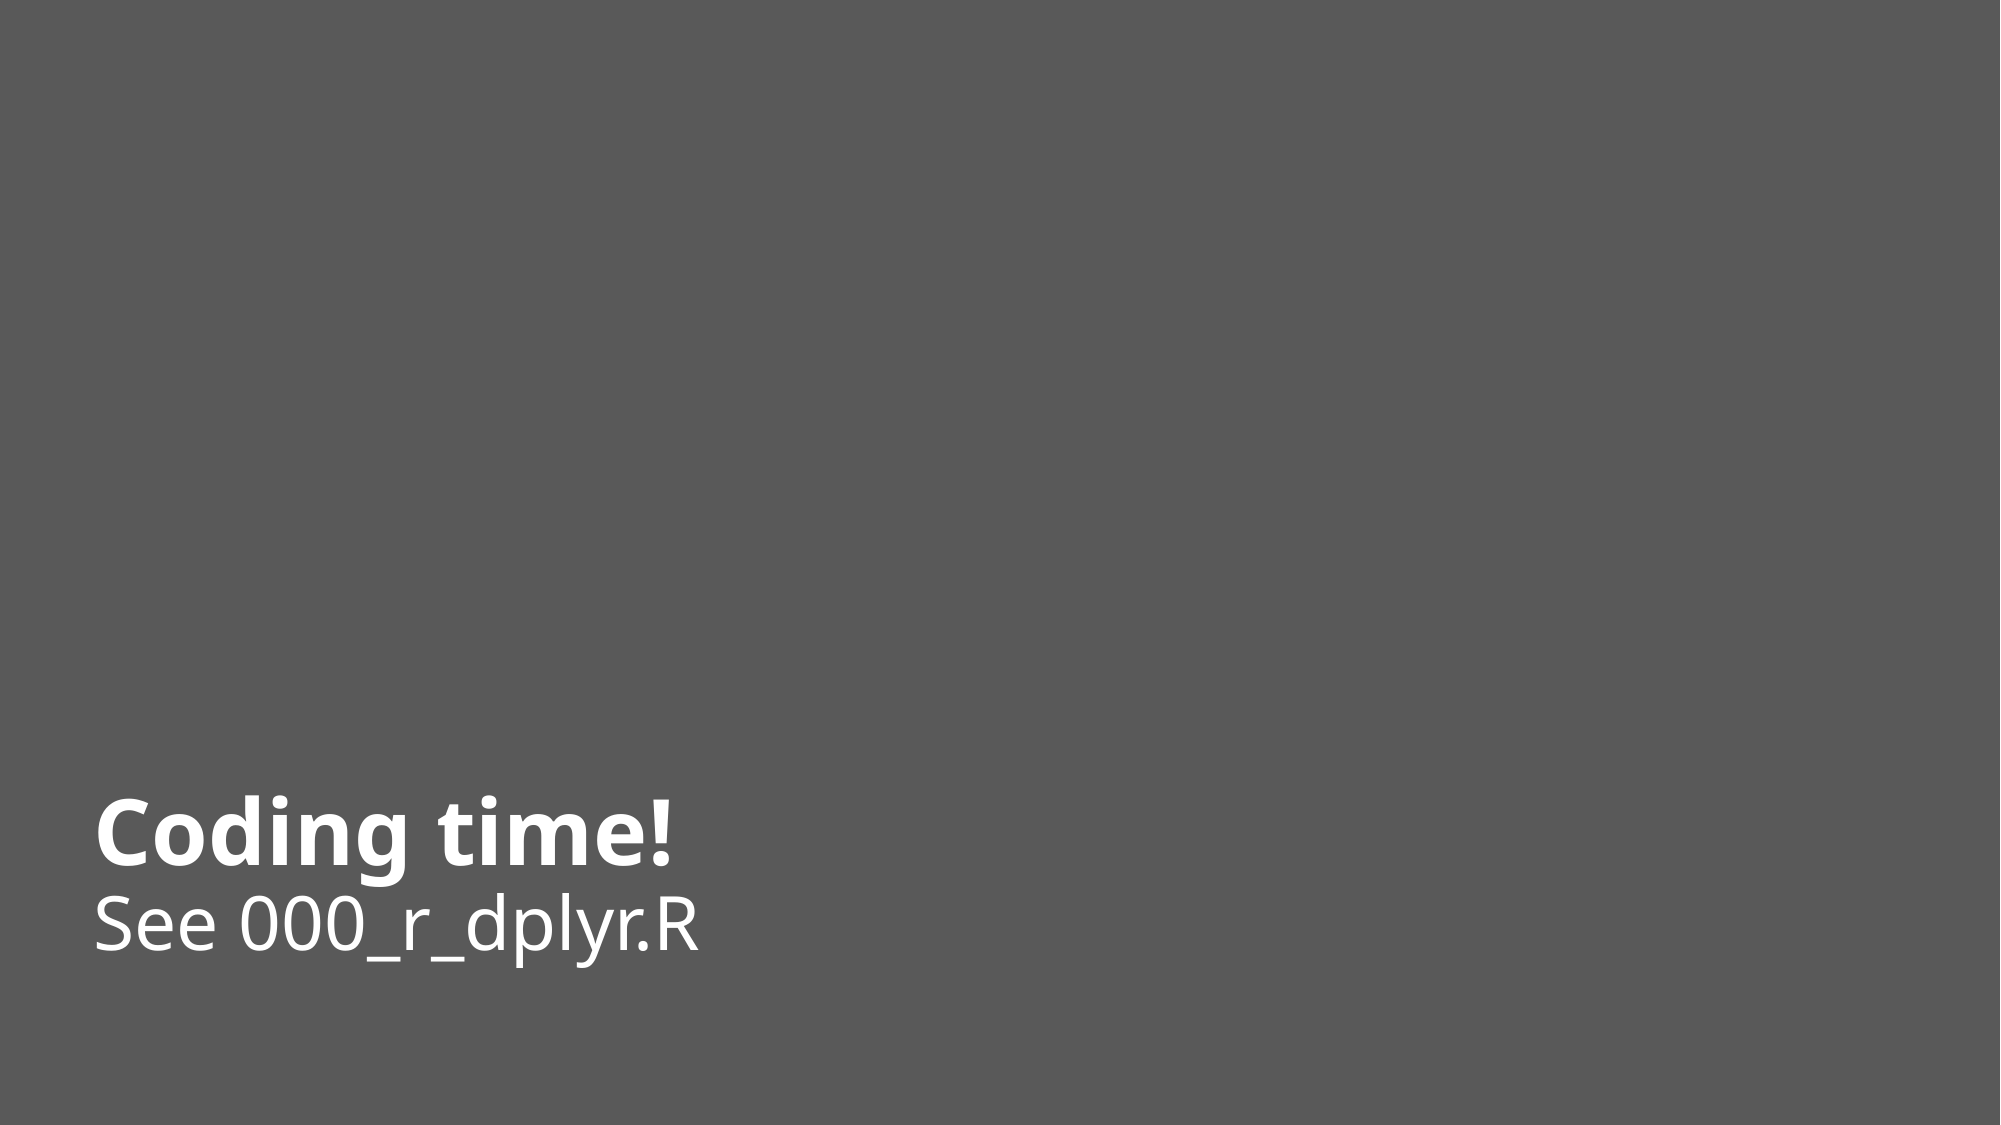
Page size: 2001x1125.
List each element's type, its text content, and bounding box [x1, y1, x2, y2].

text_box Coding time! See 000_r_dplyr.R [85, 582, 1863, 967]
